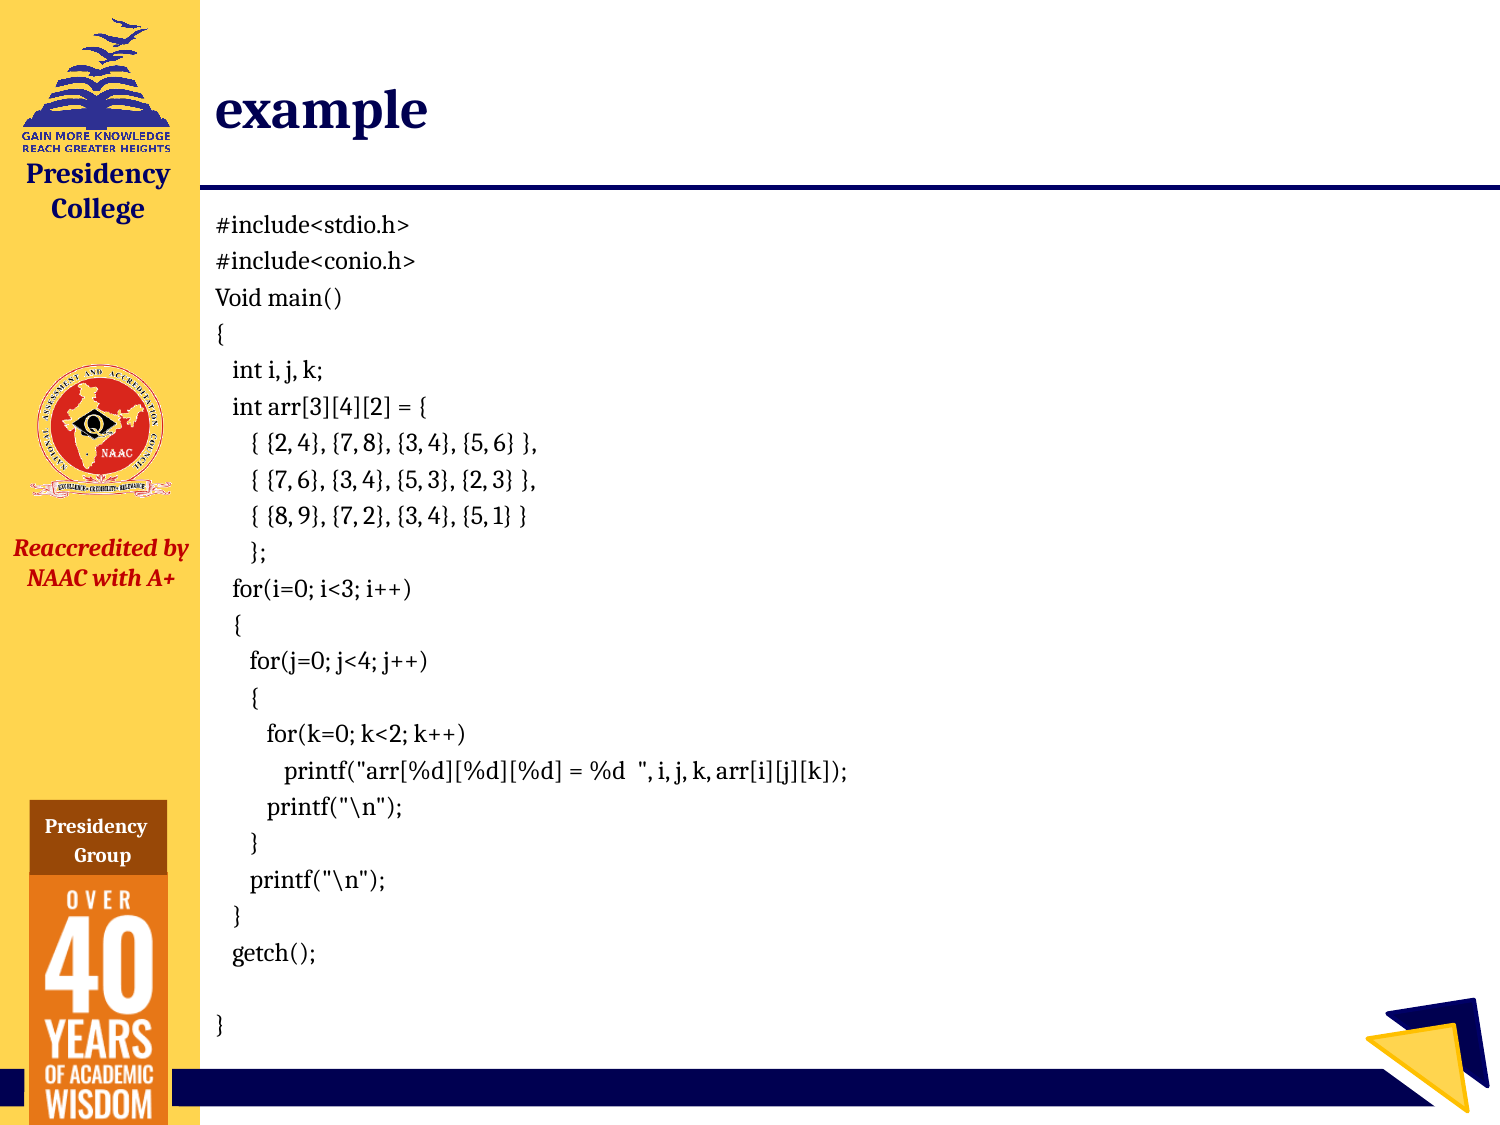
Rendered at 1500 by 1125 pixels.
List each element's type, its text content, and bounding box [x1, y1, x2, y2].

picture [24, 362, 179, 501]
title example [200, 37, 1463, 175]
picture [22, 18, 170, 152]
list #include<stdio.h> #include<conio.h> Void main() { int i, j, k; int arr[3][4][2] = { { {2, 4}, {7, 8}, {3, 4}, {5, 6} }, { {7, 6}, {3, 4}, {5, 3}, {2, 3} }, { {8, 9}, {7, 2}, {3, 4}, {5, 1} } }; for(i=0; i<3; i++) { for(j=0; j<4; j++) { for(k=0; k<2; k++) printf("arr[%d][%d][%d] = %d ", i, j, k, arr[i][j][k]); printf("\n"); } printf("\n"); } getch(); } [200, 200, 1463, 1063]
picture [29, 875, 168, 1125]
